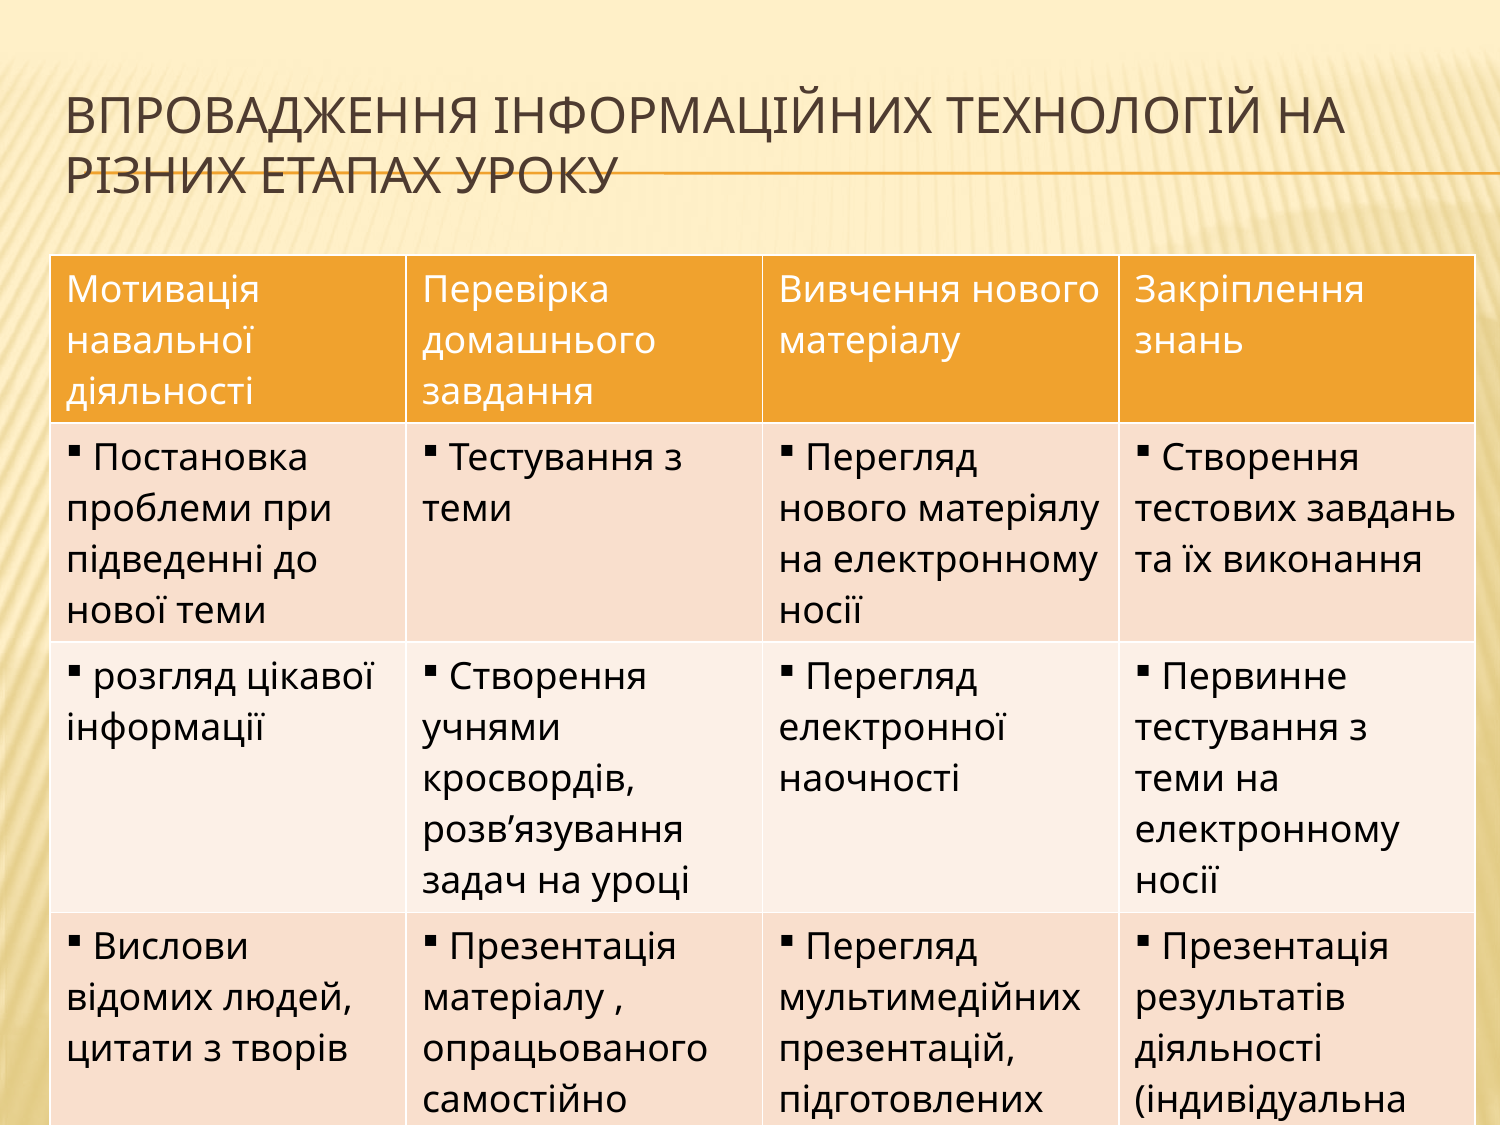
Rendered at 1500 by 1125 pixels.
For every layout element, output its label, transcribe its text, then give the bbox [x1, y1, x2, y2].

table_header Мотивація навальної діяльності [51, 256, 405, 422]
table_header Перевірка домашнього завдання [407, 256, 762, 422]
table_cell Тестування з теми [407, 424, 762, 641]
table_cell Презентація результатів діяльності (індивідуальна чи групова) [1120, 913, 1474, 1125]
table_cell Перегляд електронної наочності [763, 643, 1118, 912]
title Впровадження інформаційних технологій на різних етапах уроку [50, 75, 1475, 213]
table_cell Перегляд мультимедійних презентацій, підготовлених вчителем чи учнем [763, 913, 1118, 1125]
table_cell Вислови відомих людей, цитати з творів [51, 913, 405, 1125]
table_header Закріплення знань [1120, 256, 1474, 422]
table_cell Перегляд нового матеріялу на електронному носії [763, 424, 1118, 641]
table_cell Постановка проблеми при підведенні до нової теми [51, 424, 405, 641]
table_cell Первинне тестування з теми на електронному носії [1120, 643, 1474, 912]
table_cell розгляд цікавої інформації [51, 643, 405, 912]
table_cell Створення тестових завдань та їх виконання [1120, 424, 1474, 641]
table_header Вивчення нового матеріалу [763, 256, 1118, 422]
table_cell Презентація матеріалу , опрацьованого самостійно вдома [407, 913, 762, 1125]
table_cell Створення учнями кросвордів, розв’язування задач на уроці [407, 643, 762, 912]
